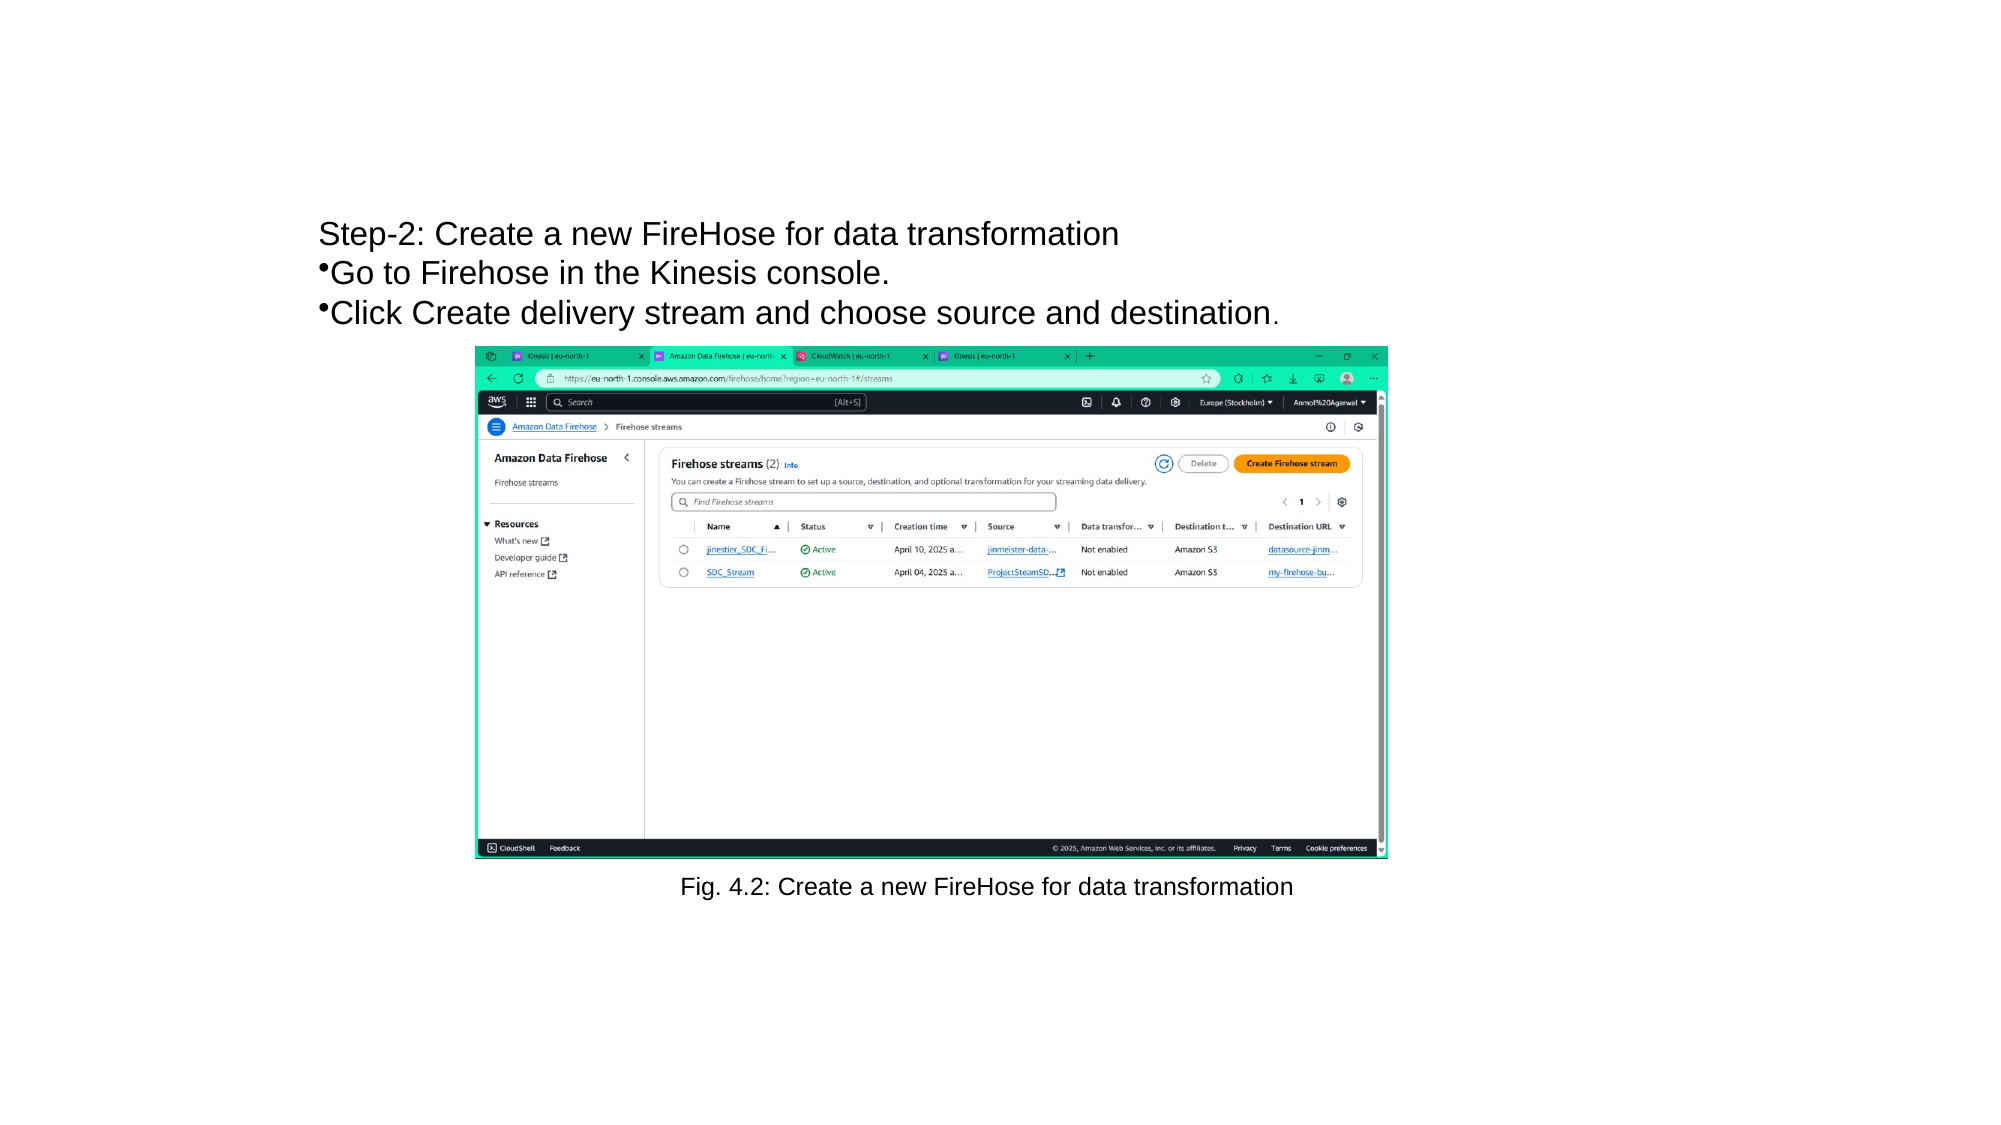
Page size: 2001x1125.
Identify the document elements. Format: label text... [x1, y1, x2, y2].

text_box Step-2: Create a new FireHose for data transformation Go to Firehose in the Kinesis console. Click Create delivery stream and choose source and destination. [303, 204, 1295, 384]
text_box Fig. 4.2: Create a new FireHose for data transformation [298, 803, 1677, 908]
picture [475, 346, 1388, 860]
